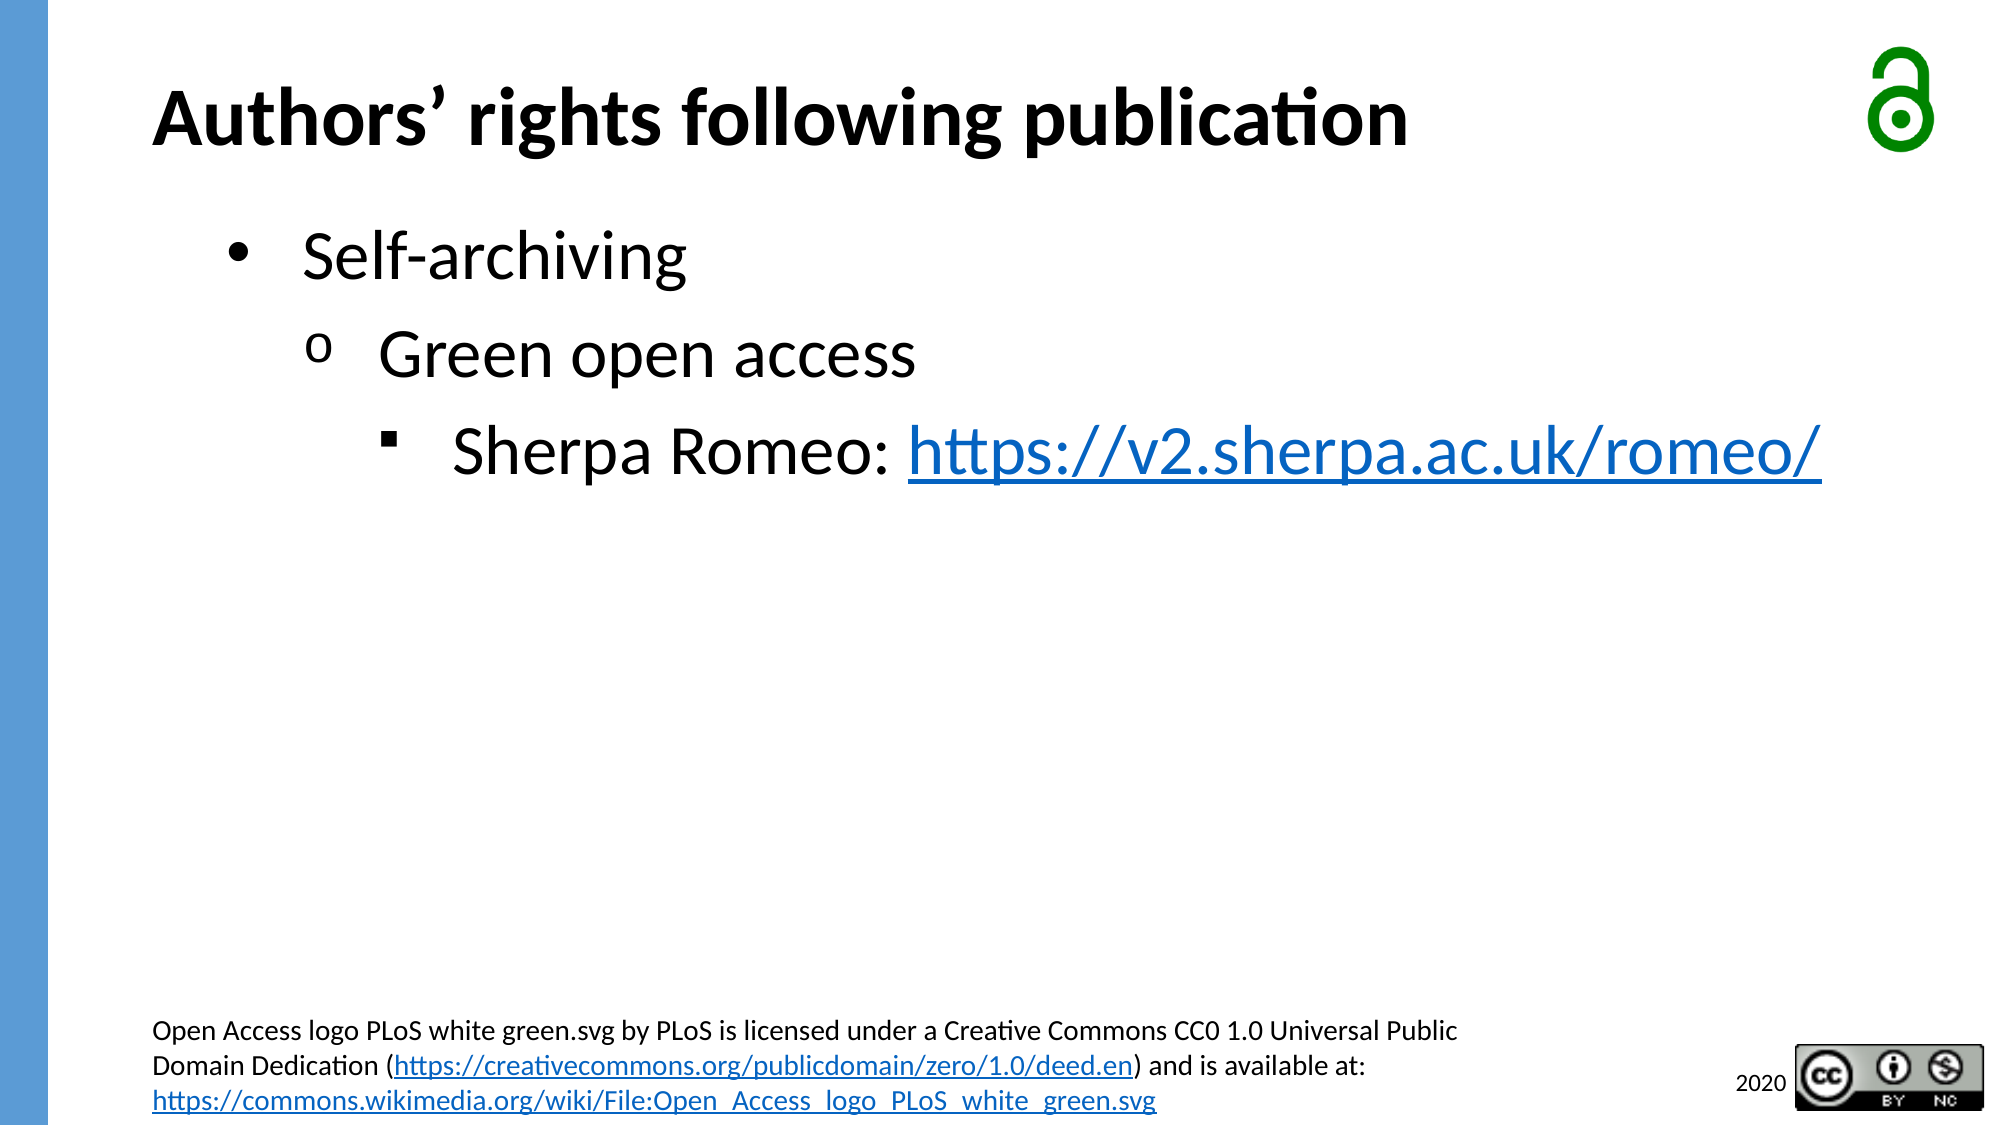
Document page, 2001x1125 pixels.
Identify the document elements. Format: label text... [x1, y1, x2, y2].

picture [1795, 1044, 1985, 1111]
title Authors’ rights following publication [137, 59, 1863, 178]
list Self-archiving Green open access Sherpa Romeo: https://v2.sherpa.ac.uk/romeo/ [137, 201, 1960, 916]
picture [1866, 45, 1935, 153]
text_box Open Access logo PLoS white green.svg by PLoS is licensed under a Creative Commons CC0 1.0 Universal Public Domain Dedication (https://creativecommons.org/publicdomain/zero/1.0/deed.en) and is available at: https://commons.wikimedia.org/wiki/File:Open_Access_logo_PLoS_white_green.svg [137, 1003, 1522, 1124]
